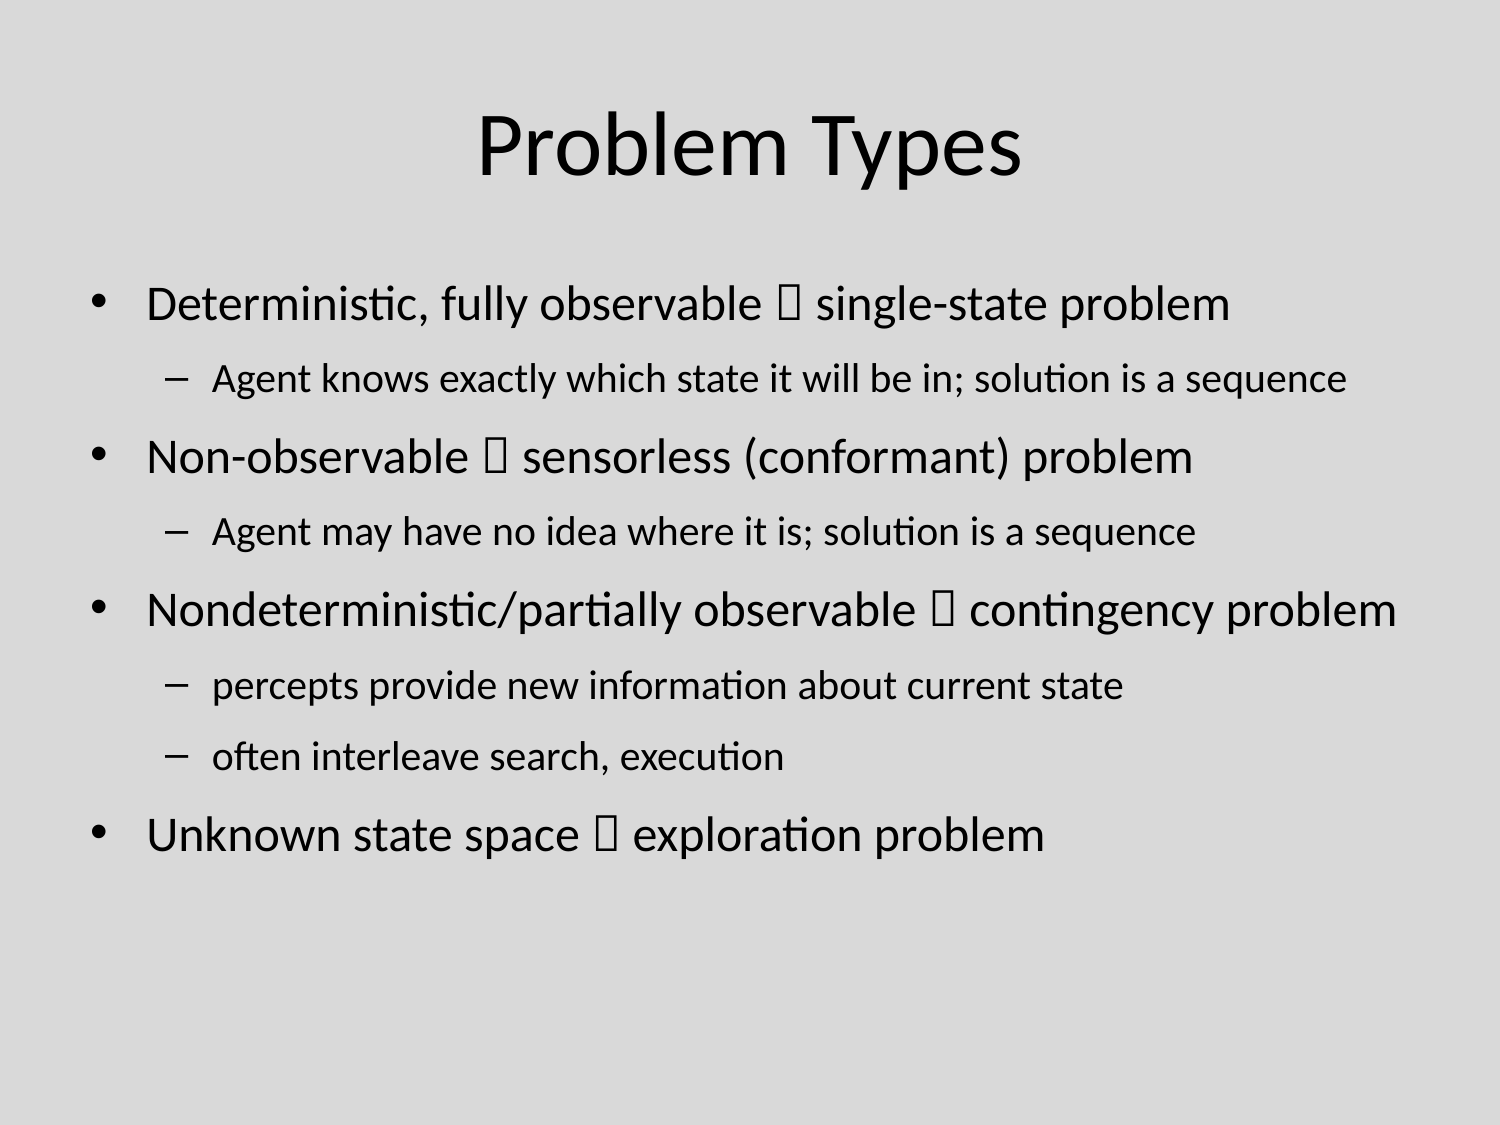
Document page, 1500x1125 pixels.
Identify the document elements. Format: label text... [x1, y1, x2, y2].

title Problem Types [75, 45, 1425, 233]
list Deterministic, fully observable  single-state problem Agent knows exactly which state it will be in; solution is a sequence Non-observable  sensorless (conformant) problem Agent may have no idea where it is; solution is a sequence Nondeterministic/partially observable  contingency problem percepts provide new information about current state often interleave search, execution Unknown state space  exploration problem [75, 262, 1447, 1005]
